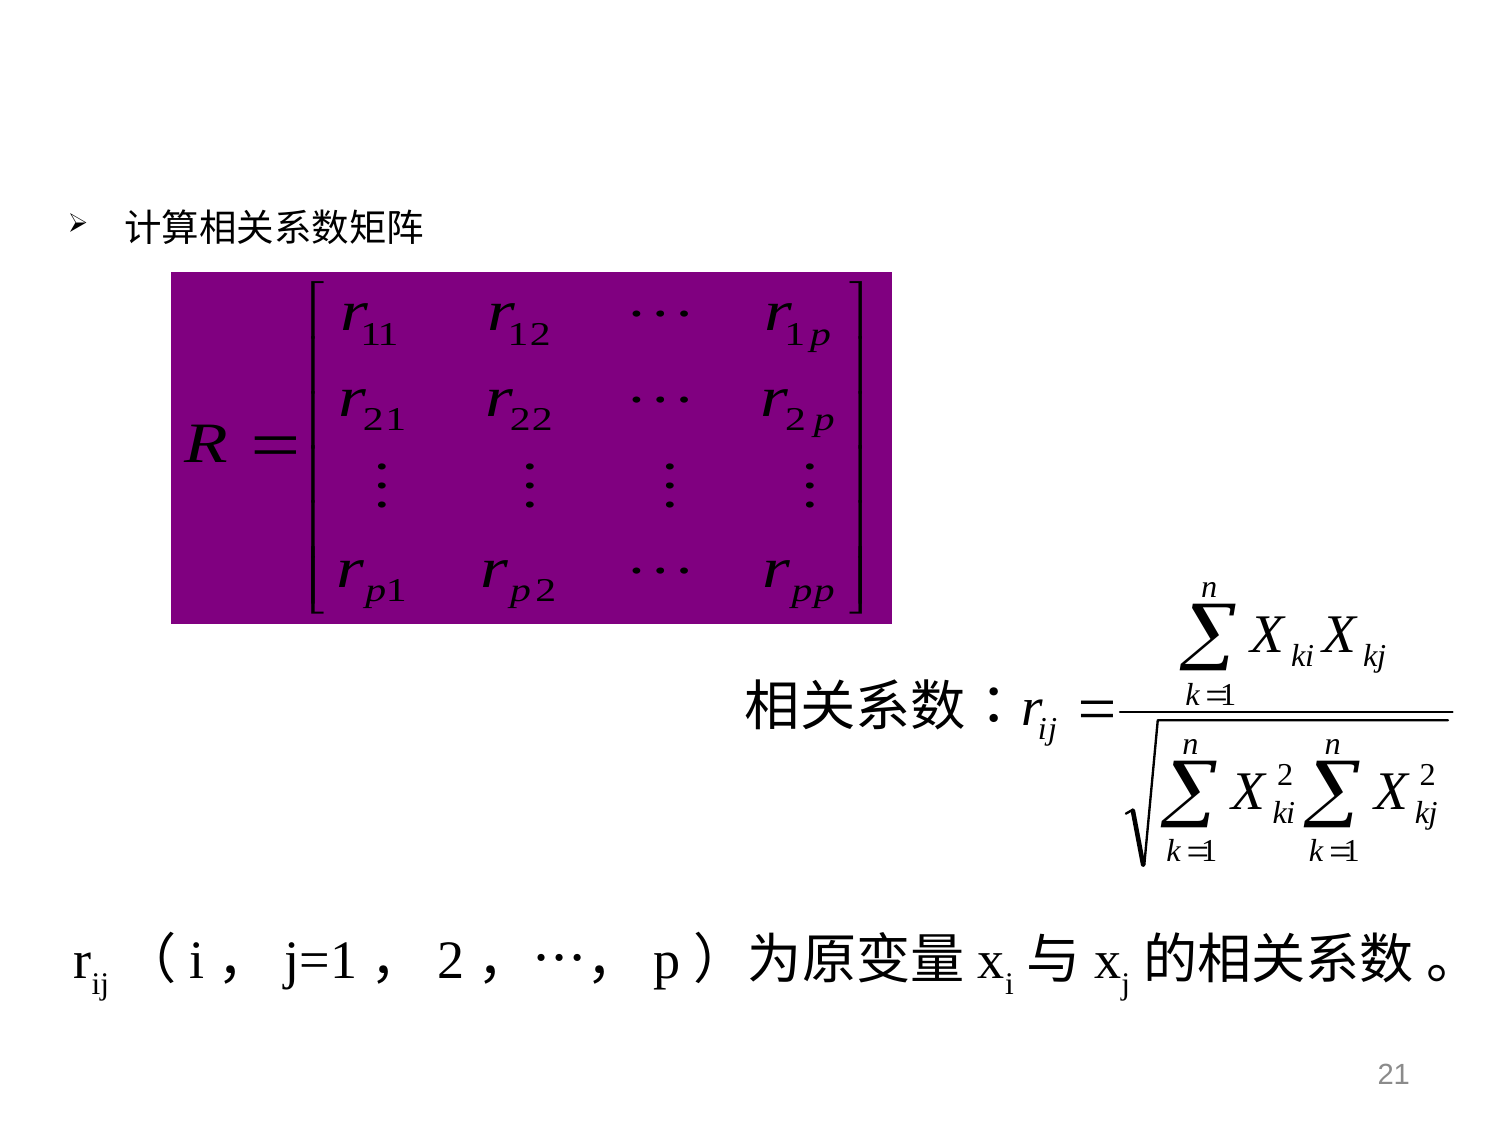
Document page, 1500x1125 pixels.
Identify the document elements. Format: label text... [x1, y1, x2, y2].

text_box rij（i，j=1，2，…，p）为原变量xi与xj的相关系数 。 [58, 916, 1496, 1009]
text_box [170, 271, 892, 625]
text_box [738, 562, 1463, 881]
text_box 计算相关系数矩阵 [53, 196, 1141, 257]
slide_number 21 [1074, 1042, 1425, 1103]
